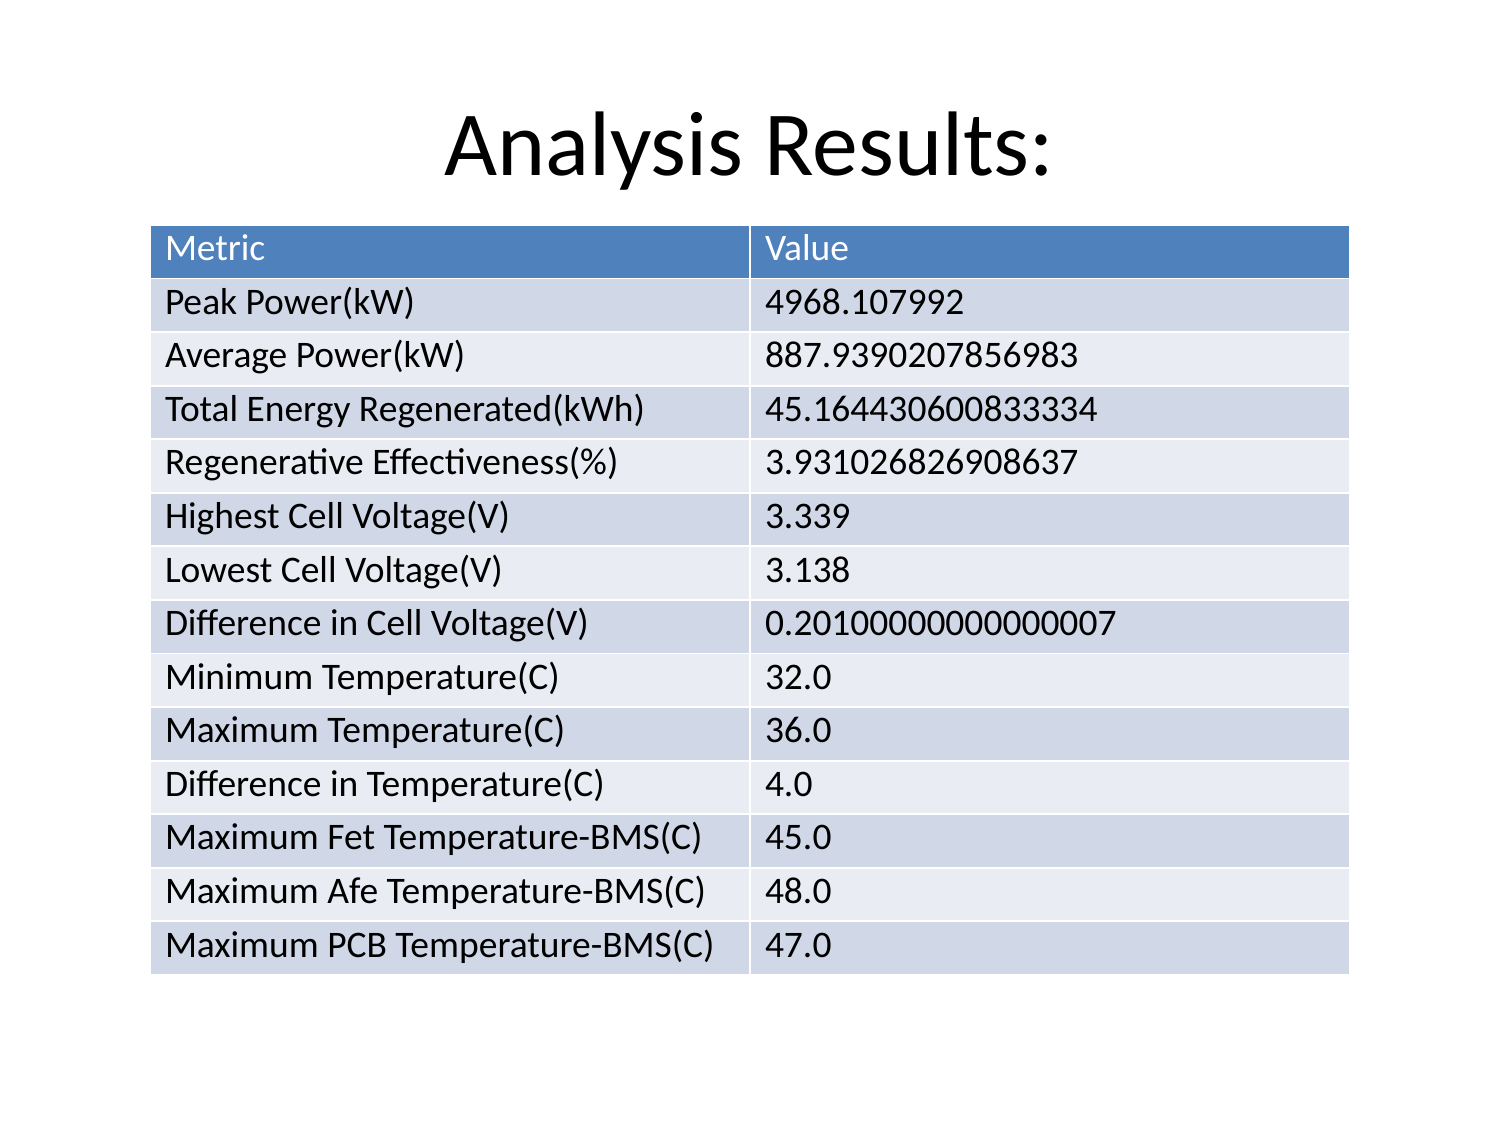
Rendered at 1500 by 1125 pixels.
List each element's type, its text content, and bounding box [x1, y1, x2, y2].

table_cell Regenerative Effectiveness(%) [151, 440, 749, 492]
table_cell Maximum PCB Temperature-BMS(C) [151, 922, 749, 974]
table_cell 4968.107992 [751, 279, 1349, 331]
table_cell Peak Power(kW) [151, 279, 749, 331]
table_cell 3.138 [751, 547, 1349, 599]
table_cell 0.20100000000000007 [751, 601, 1349, 653]
table_cell Highest Cell Voltage(V) [151, 494, 749, 545]
table_cell 3.339 [751, 494, 1349, 545]
table_cell Total Energy Regenerated(kWh) [151, 387, 749, 438]
table_cell 32.0 [751, 654, 1349, 706]
table_cell Difference in Temperature(C) [151, 762, 749, 813]
table_cell Maximum Fet Temperature-BMS(C) [151, 815, 749, 867]
table_cell 47.0 [751, 922, 1349, 974]
table_cell 3.931026826908637 [751, 440, 1349, 492]
table_cell 48.0 [751, 869, 1349, 920]
table_header Metric [151, 226, 749, 278]
table_cell Maximum Afe Temperature-BMS(C) [151, 869, 749, 920]
table_cell Maximum Temperature(C) [151, 708, 749, 760]
table_cell Lowest Cell Voltage(V) [151, 547, 749, 599]
title Analysis Results: [75, 45, 1425, 233]
table_header Value [751, 226, 1349, 278]
table_cell 887.9390207856983 [751, 333, 1349, 385]
table_cell 4.0 [751, 762, 1349, 813]
table_cell Minimum Temperature(C) [151, 654, 749, 706]
table_cell Difference in Cell Voltage(V) [151, 601, 749, 653]
table_cell 45.164430600833334 [751, 387, 1349, 438]
table_cell 36.0 [751, 708, 1349, 760]
table_cell Average Power(kW) [151, 333, 749, 385]
table_cell 45.0 [751, 815, 1349, 867]
